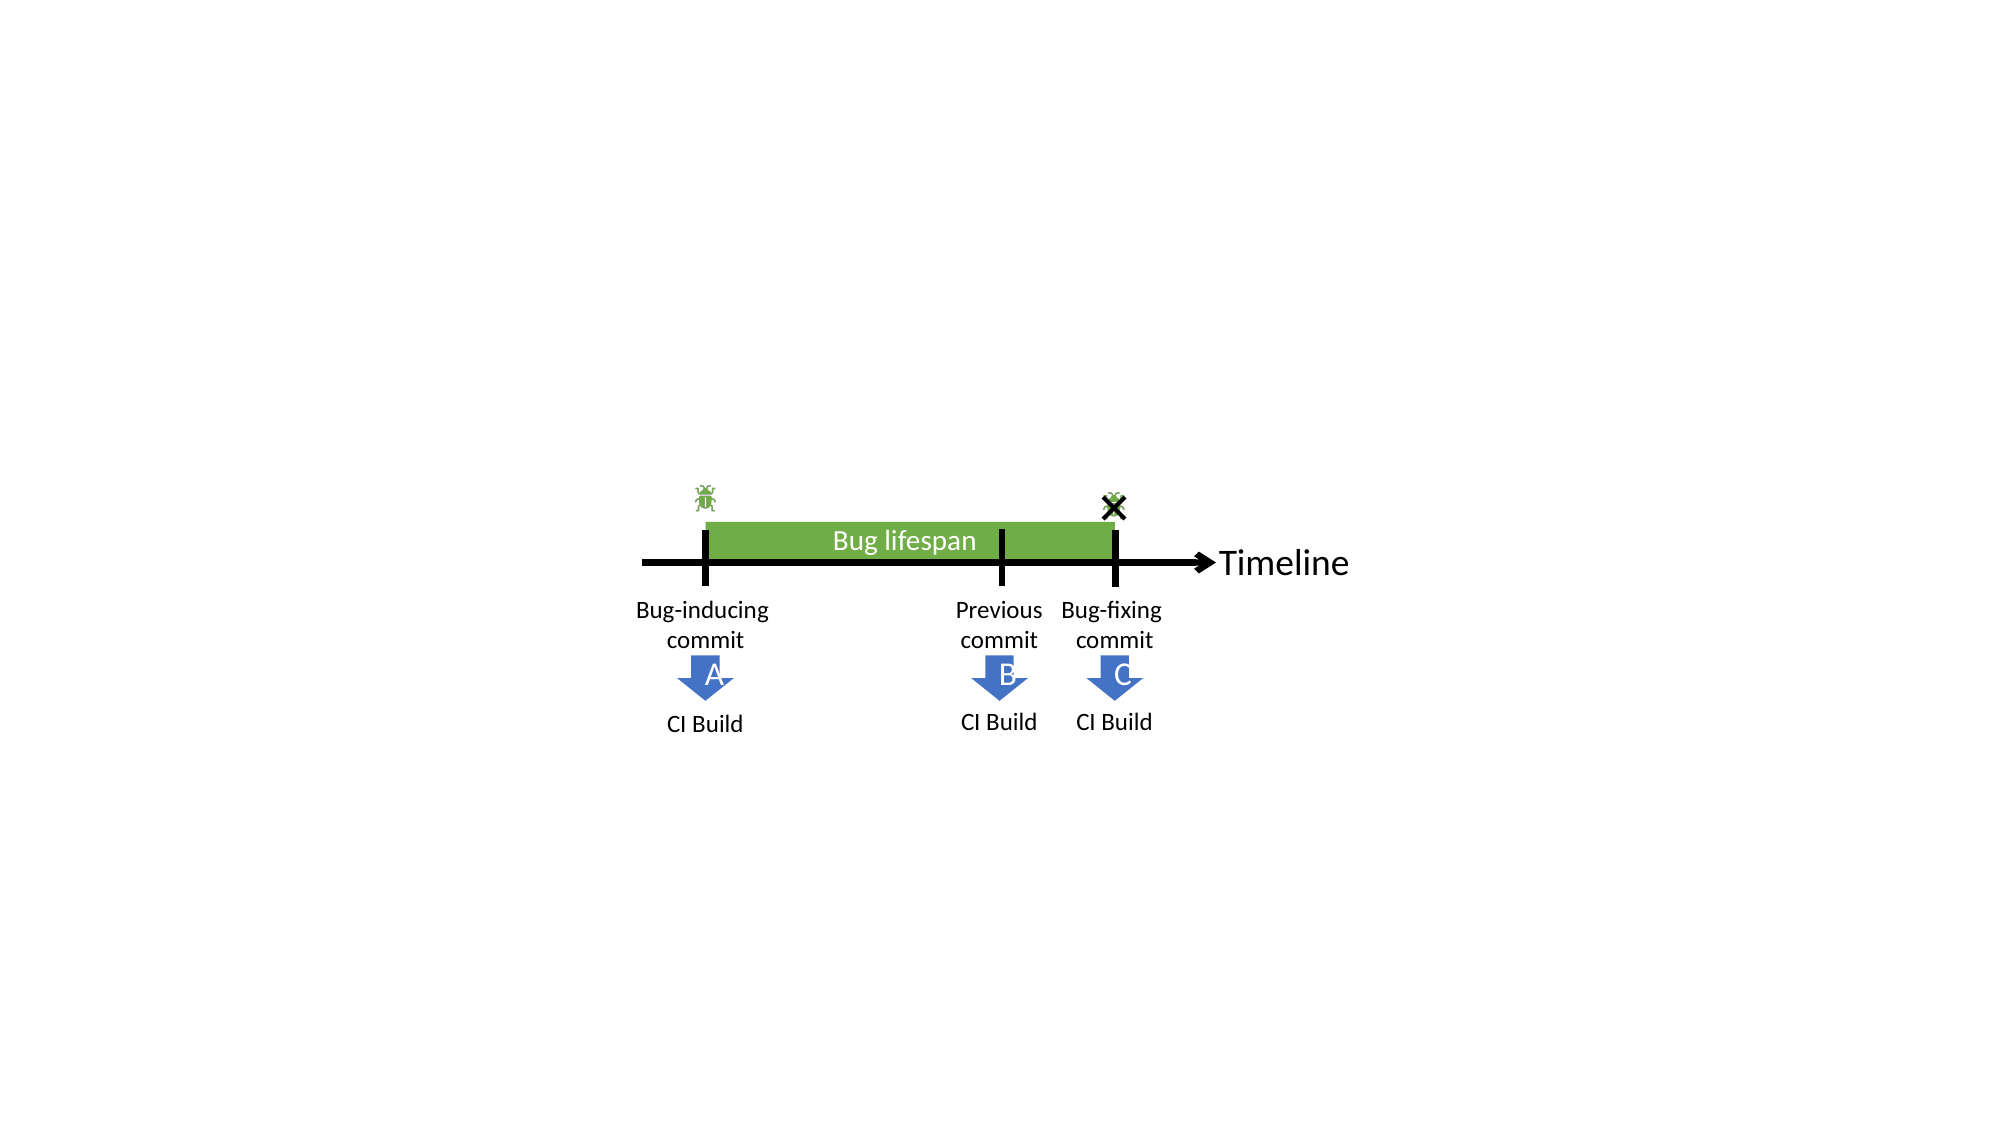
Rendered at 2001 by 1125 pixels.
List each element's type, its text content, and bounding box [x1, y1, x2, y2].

text_box B [968, 654, 1031, 697]
text_box [992, 521, 1116, 559]
text_box Bug-fixing commit [1077, 585, 1183, 661]
picture [1097, 489, 1131, 525]
picture [689, 482, 722, 516]
text_box Bug-inducing commit [621, 585, 790, 661]
text_box CI Build [1061, 697, 1168, 743]
text_box CI Build [946, 697, 1053, 743]
text_box CI Build [652, 699, 759, 745]
text_box A [674, 654, 737, 699]
text_box C [1083, 654, 1147, 697]
text_box Bug lifespan [818, 513, 992, 562]
text_box Previous commit [922, 585, 1077, 661]
text_box [704, 521, 818, 559]
text_box Timeline [1204, 530, 1365, 590]
